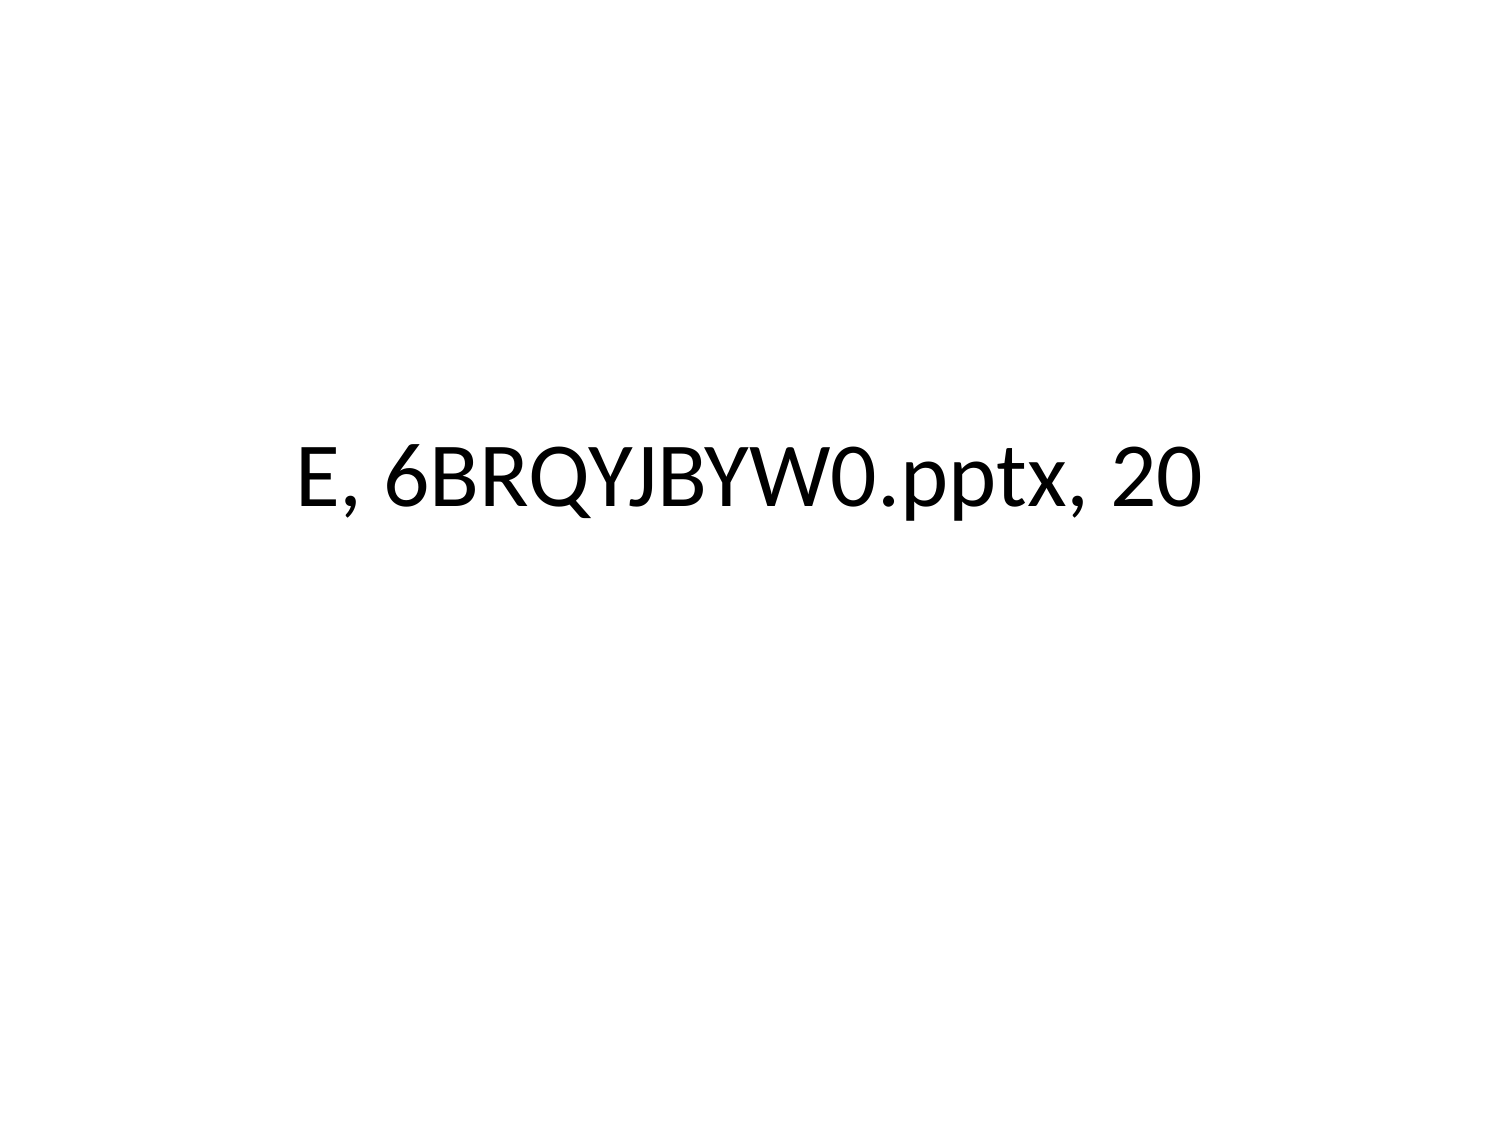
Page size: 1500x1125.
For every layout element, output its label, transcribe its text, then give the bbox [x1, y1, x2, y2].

title E, 6BRQYJBYW0.pptx, 20 [112, 349, 1388, 591]
